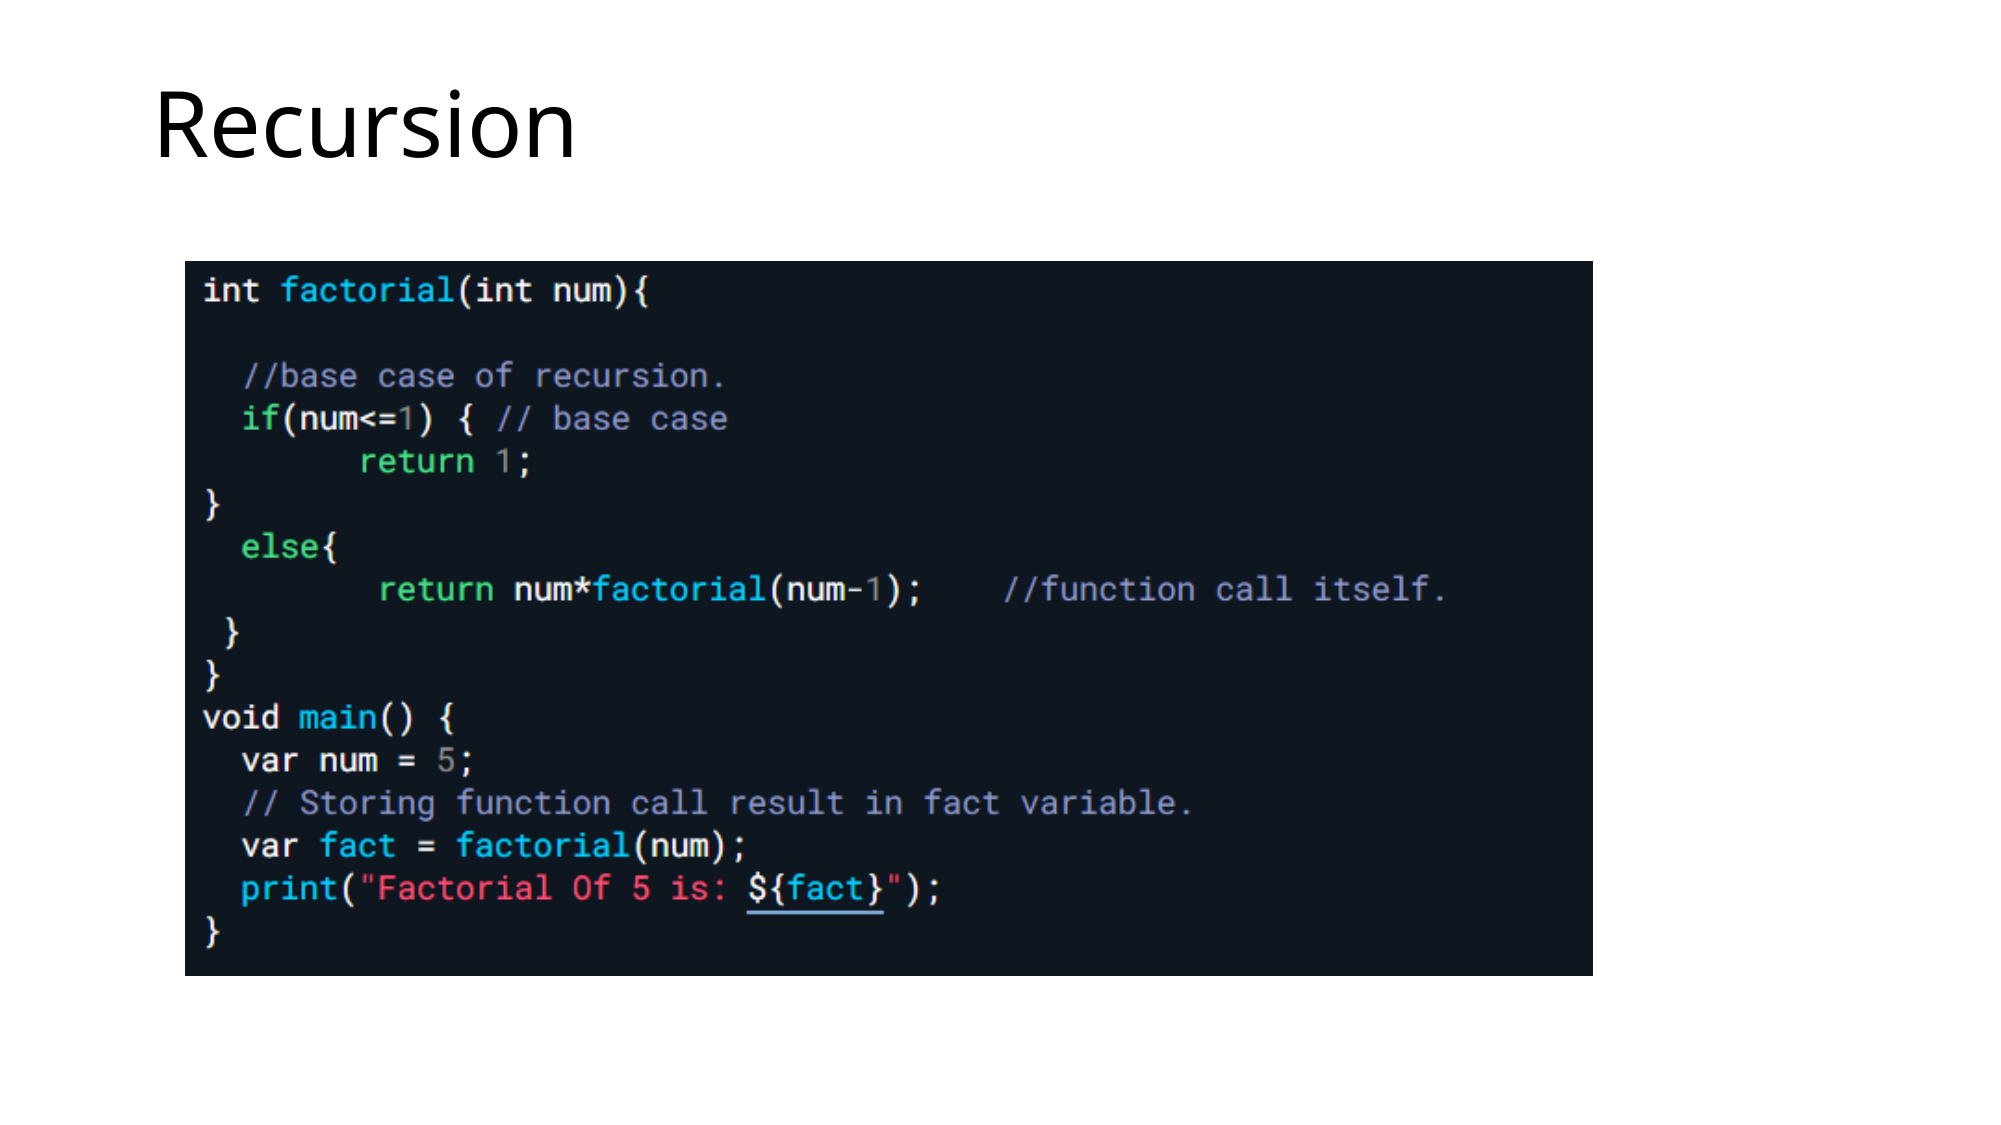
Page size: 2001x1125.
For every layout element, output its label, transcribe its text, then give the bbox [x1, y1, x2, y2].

title Recursion [137, 59, 1863, 196]
picture [185, 261, 1593, 976]
